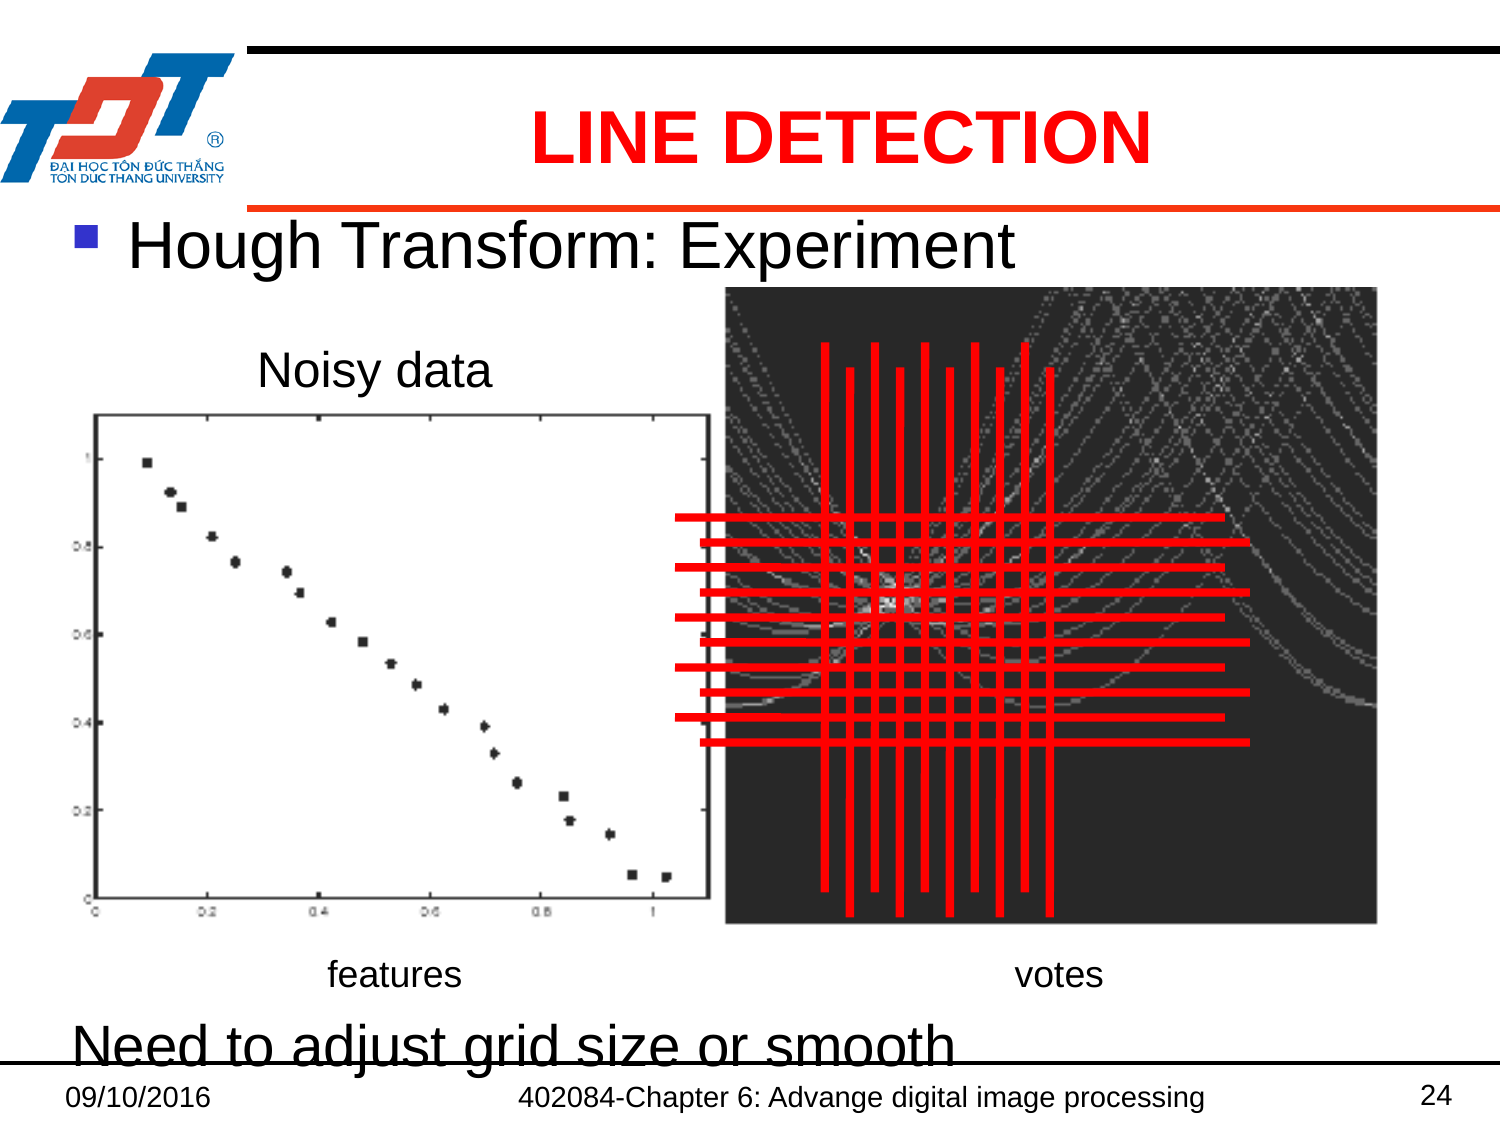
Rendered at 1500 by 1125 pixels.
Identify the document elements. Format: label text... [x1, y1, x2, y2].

list Hough Transform: Experiment [56, 193, 1476, 950]
footer 402084-Chapter 6: Advange digital image processing [437, 1045, 1288, 1121]
picture [0, 0, 235, 234]
picture [49, 287, 1390, 932]
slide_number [49, 1045, 363, 1121]
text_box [674, 342, 1226, 893]
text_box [699, 367, 1251, 918]
title Line Detection [215, 23, 1469, 187]
slide_number 24 [1288, 1043, 1468, 1119]
text_box Need to adjust grid size or smooth [56, 941, 1332, 1045]
